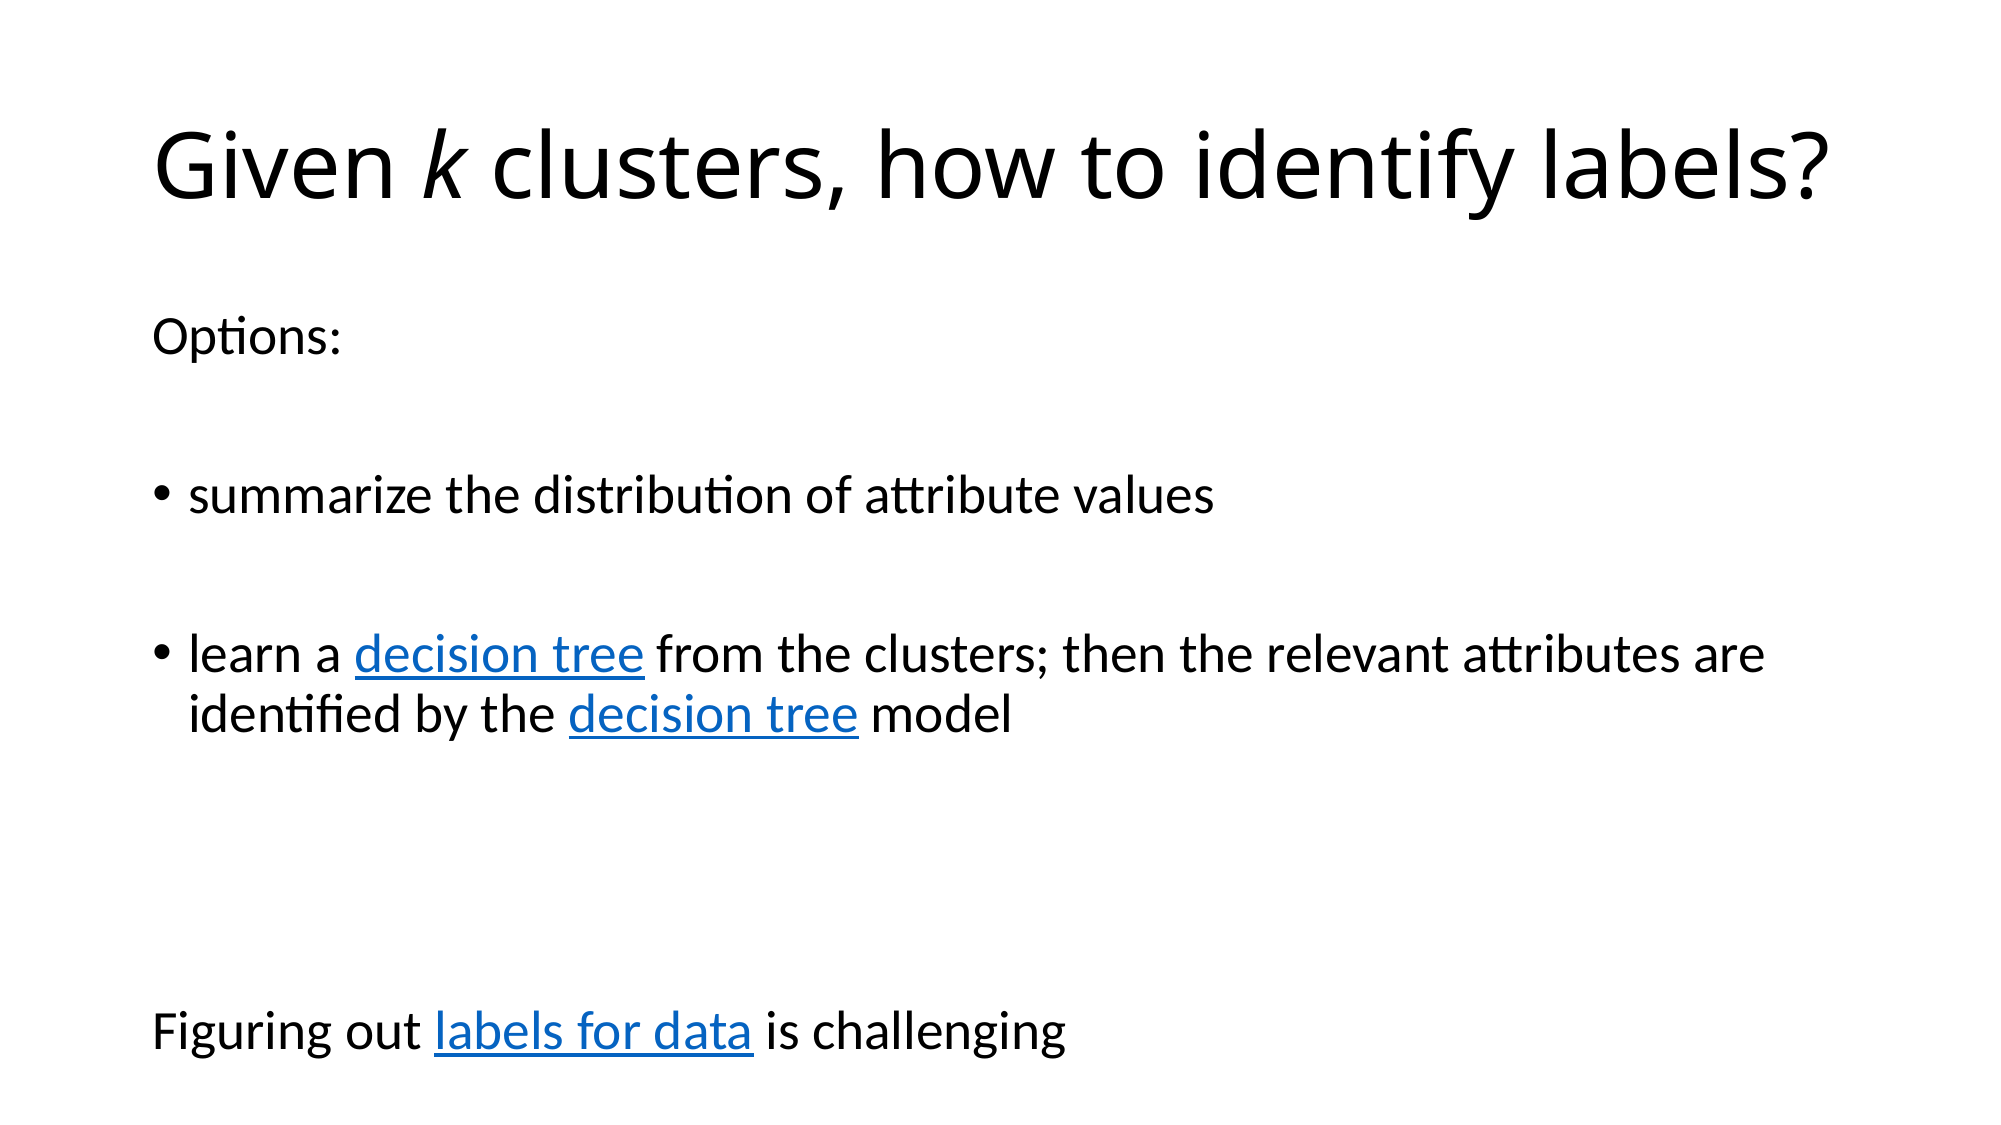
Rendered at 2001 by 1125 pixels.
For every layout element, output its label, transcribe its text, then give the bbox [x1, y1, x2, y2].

list Options: summarize the distribution of attribute values learn a decision tree from the clusters; then the relevant attributes are identified by the decision tree model Figuring out labels for data is challenging [137, 299, 1863, 1075]
title Given k clusters, how to identify labels? [137, 59, 1863, 278]
